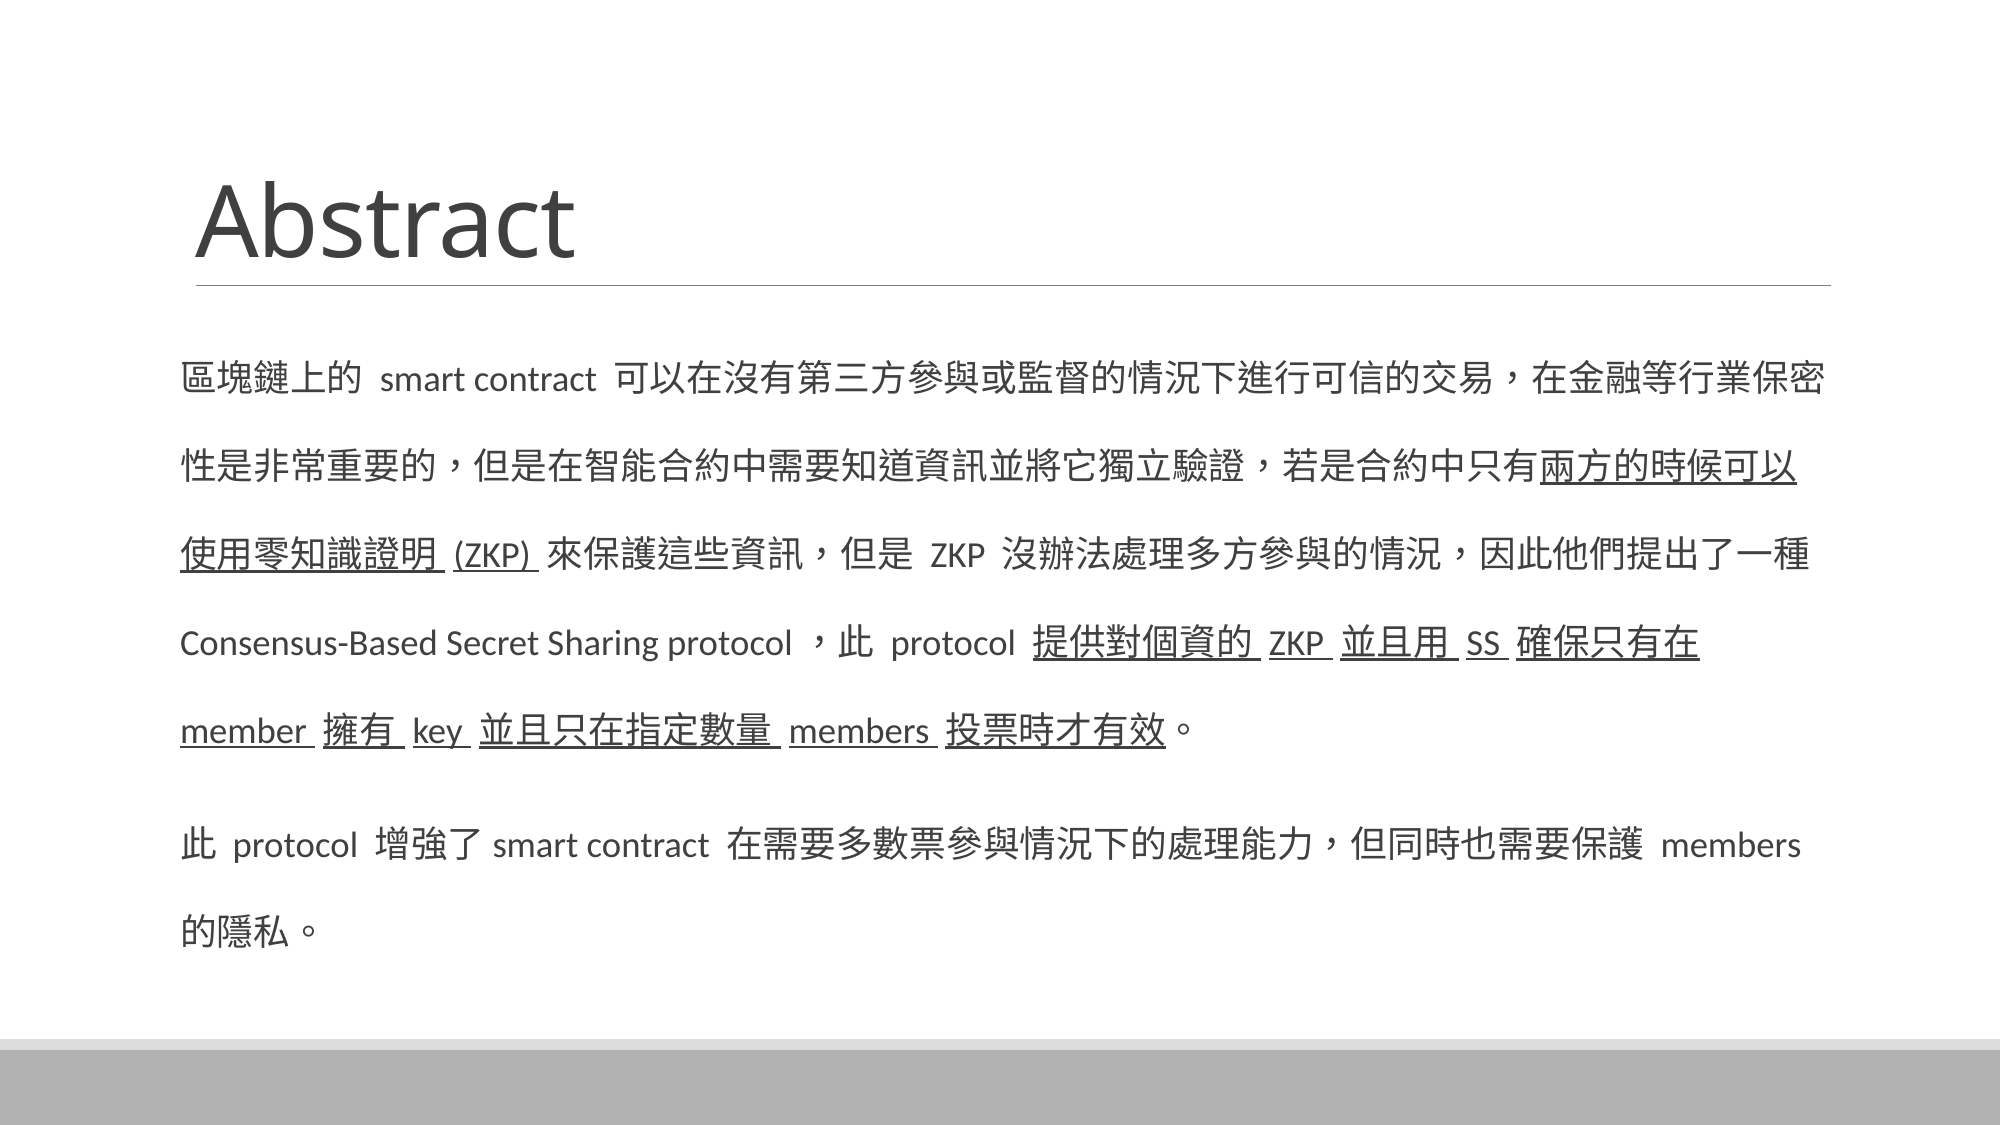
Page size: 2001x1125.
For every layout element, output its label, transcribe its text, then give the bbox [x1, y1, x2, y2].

title Abstract [180, 47, 1830, 285]
list 區塊鏈上的 smart contract 可以在沒有第三方參與或監督的情況下進行可信的交易，在金融等行業保密性是非常重要的，但是在智能合約中需要知道資訊並將它獨立驗證，若是合約中只有兩方的時候可以使用零知識證明 (ZKP) 來保護這些資訊，但是 ZKP 沒辦法處理多方參與的情況，因此他們提出了一種 Consensus-Based Secret Sharing protocol，此 protocol 提供對個資的 ZKP 並且用 SS 確保只有在 member 擁有 key 並且只在指定數量 members 投票時才有效。 此 protocol 增強了smart contract 在需要多數票參與情況下的處理能力，但同時也需要保護 members 的隱私。 [180, 302, 1830, 963]
